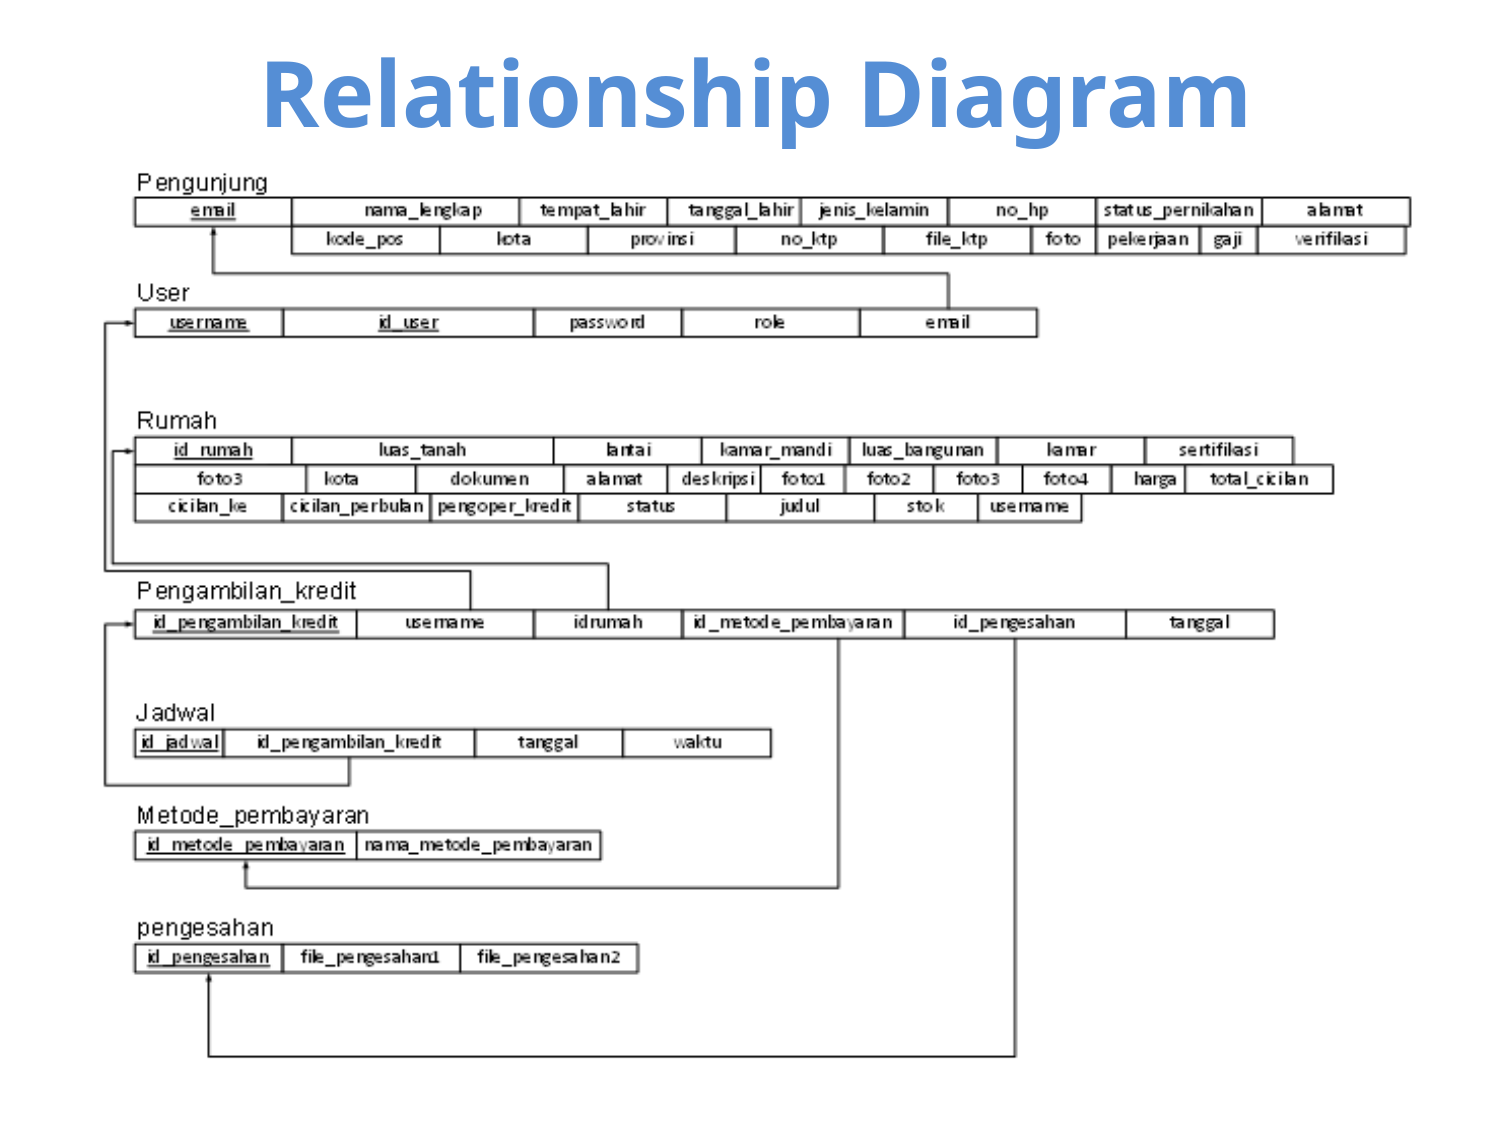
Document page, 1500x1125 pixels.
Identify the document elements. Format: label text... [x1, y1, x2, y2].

picture [80, 160, 1432, 1083]
title Relationship Diagram [81, 0, 1432, 160]
